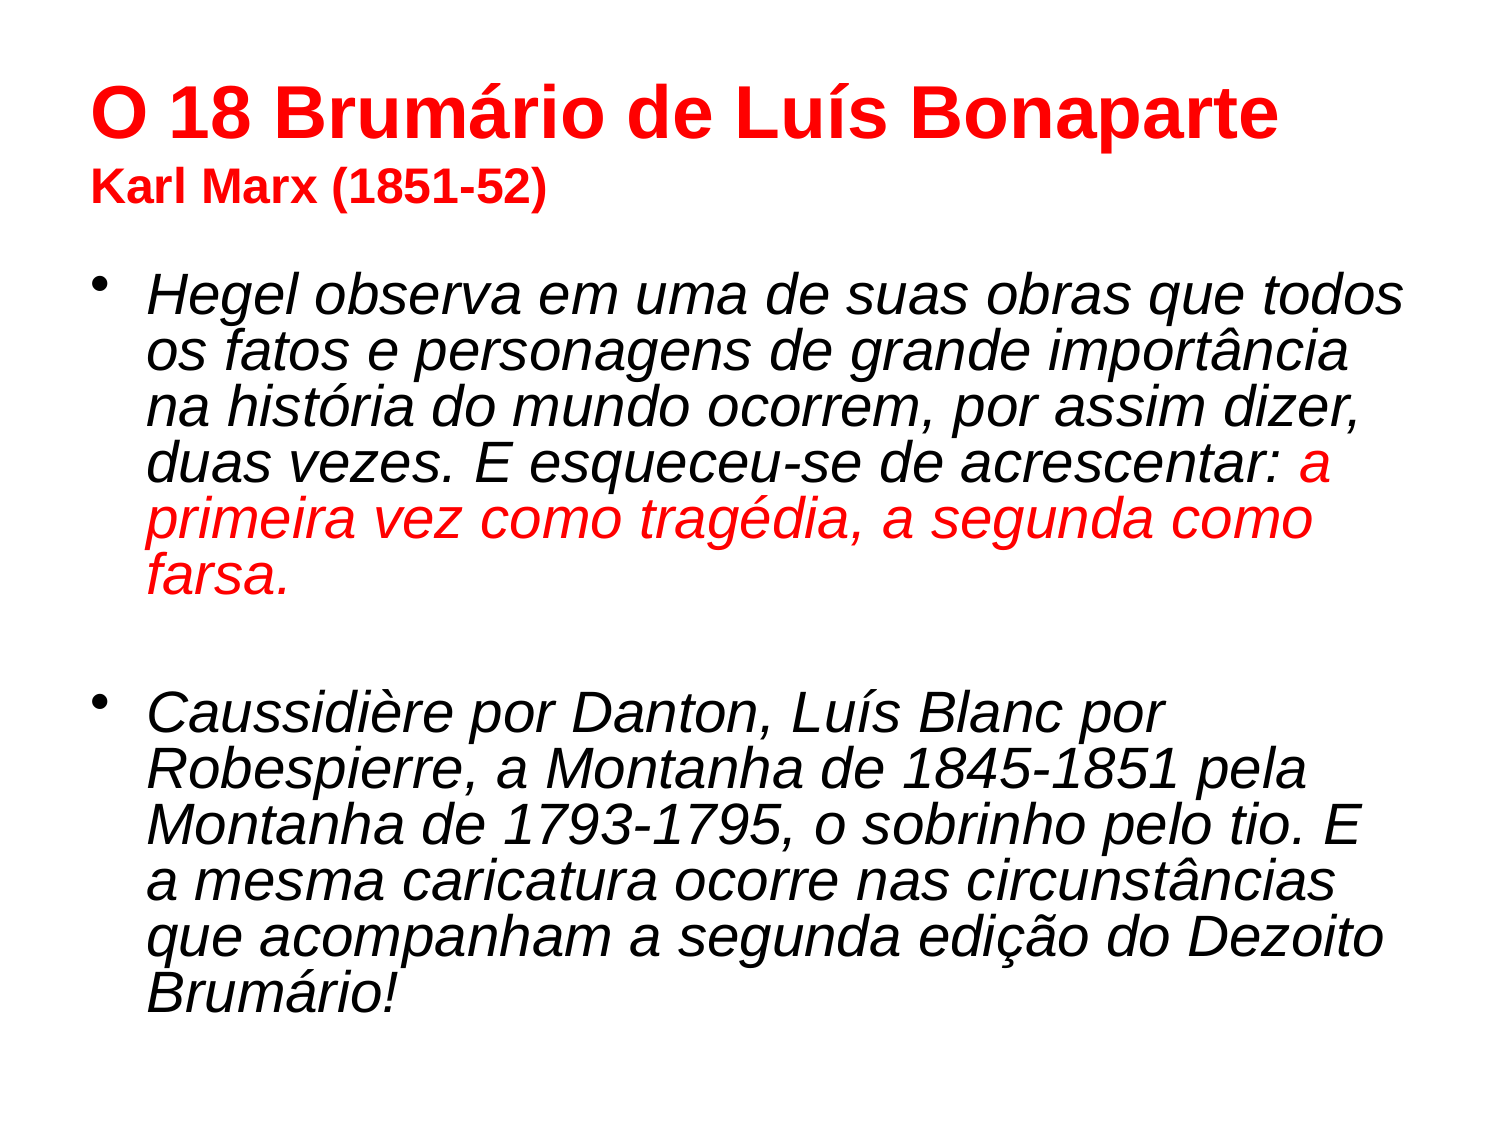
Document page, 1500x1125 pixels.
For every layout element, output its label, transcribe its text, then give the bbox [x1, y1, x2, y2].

list Hegel observa em uma de suas obras que todos os fatos e personagens de grande importância na história do mundo ocorrem, por assim dizer, duas vezes. E esqueceu-se de acrescentar: a primeira vez como tragédia, a segunda como farsa. Caussidière por Danton, Luís Blanc por Robespierre, a Montanha de 1845-1851 pela Montanha de 1793-1795, o sobrinho pelo tio. E a mesma caricatura ocorre nas circunstâncias que acompanham a segunda edição do Dezoito Brumário! [75, 262, 1425, 1094]
title O 18 Brumário de Luís Bonaparte Karl Marx (1851-52) [75, 45, 1425, 233]
